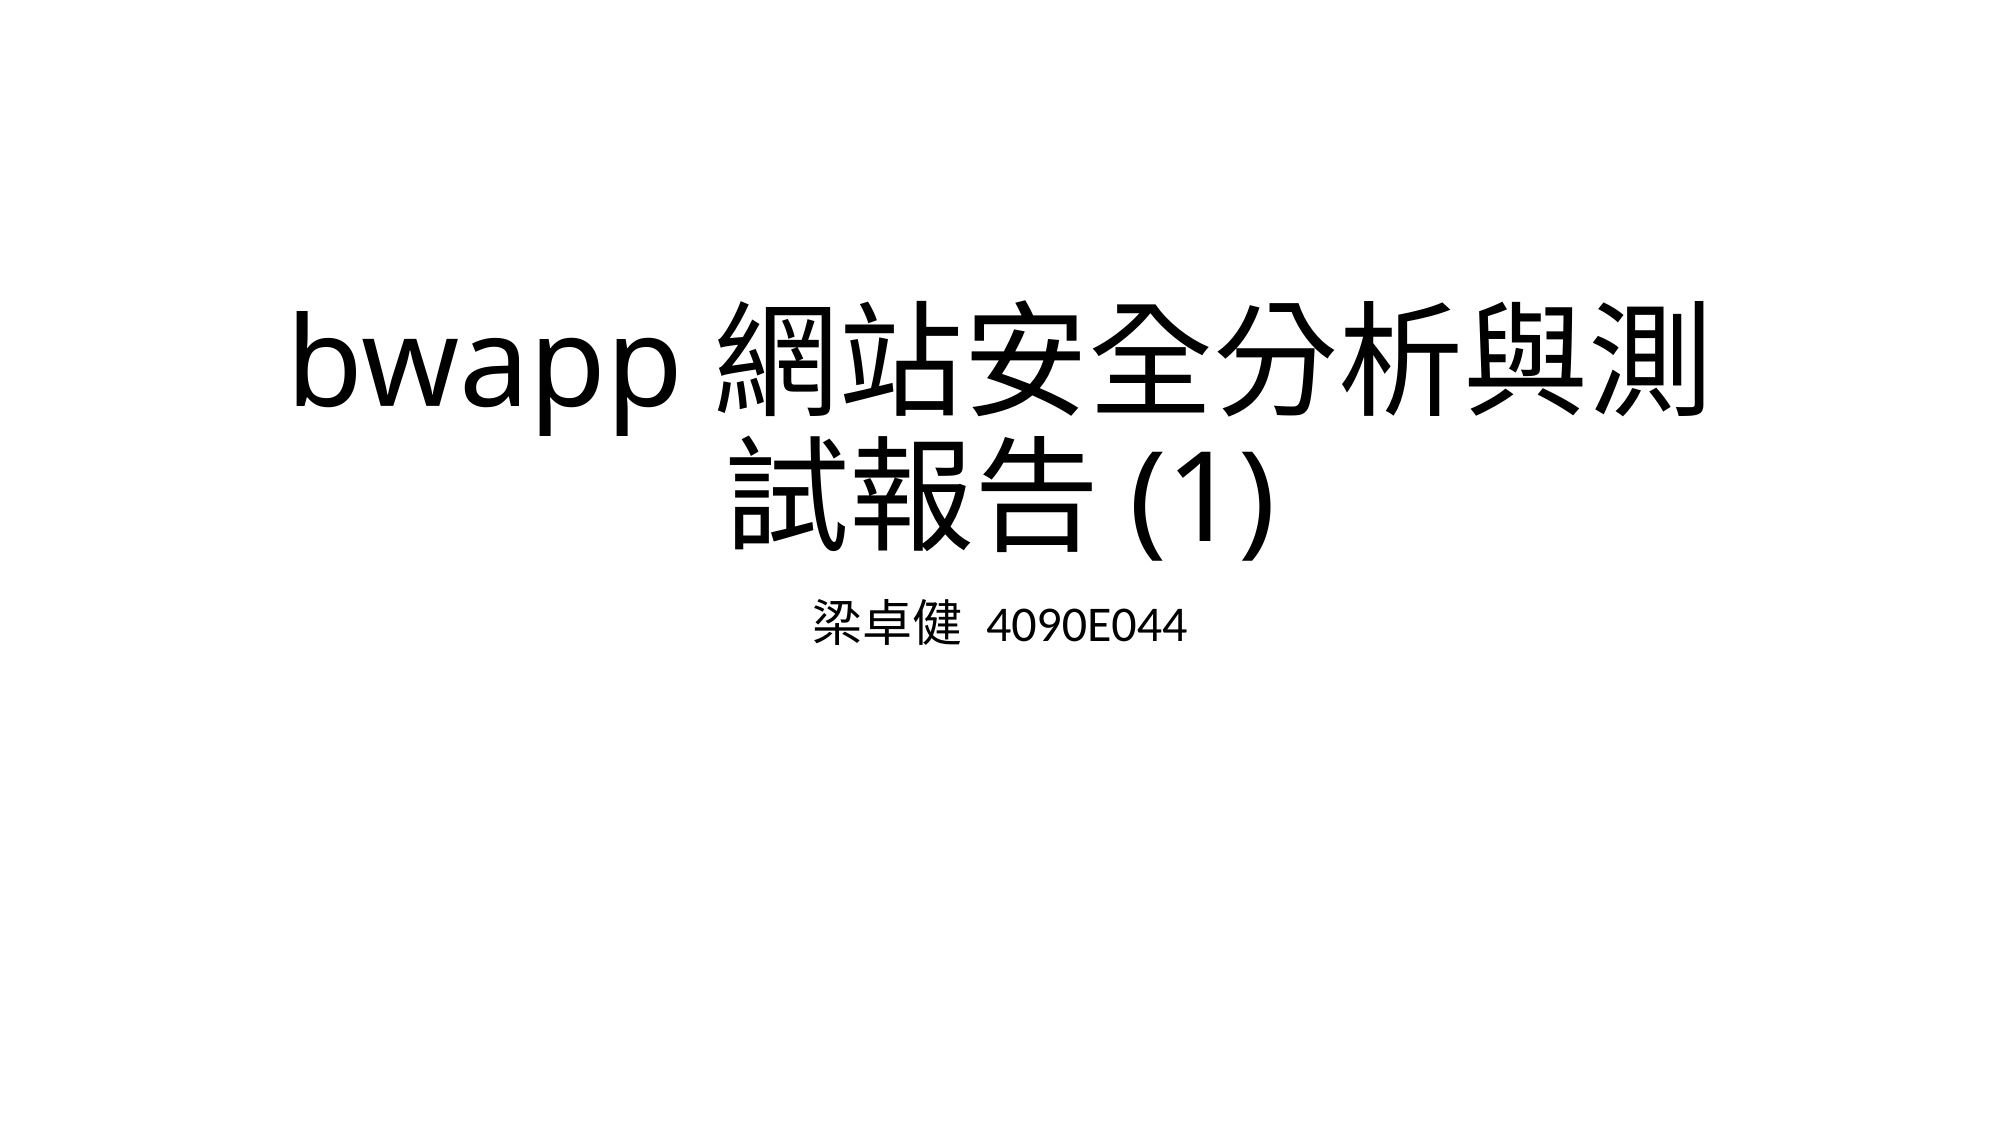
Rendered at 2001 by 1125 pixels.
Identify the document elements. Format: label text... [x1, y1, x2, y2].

title bwapp網站安全分析與測試報告(1) [249, 184, 1750, 576]
subtitle 梁卓健 4090E044 [249, 590, 1750, 1125]
